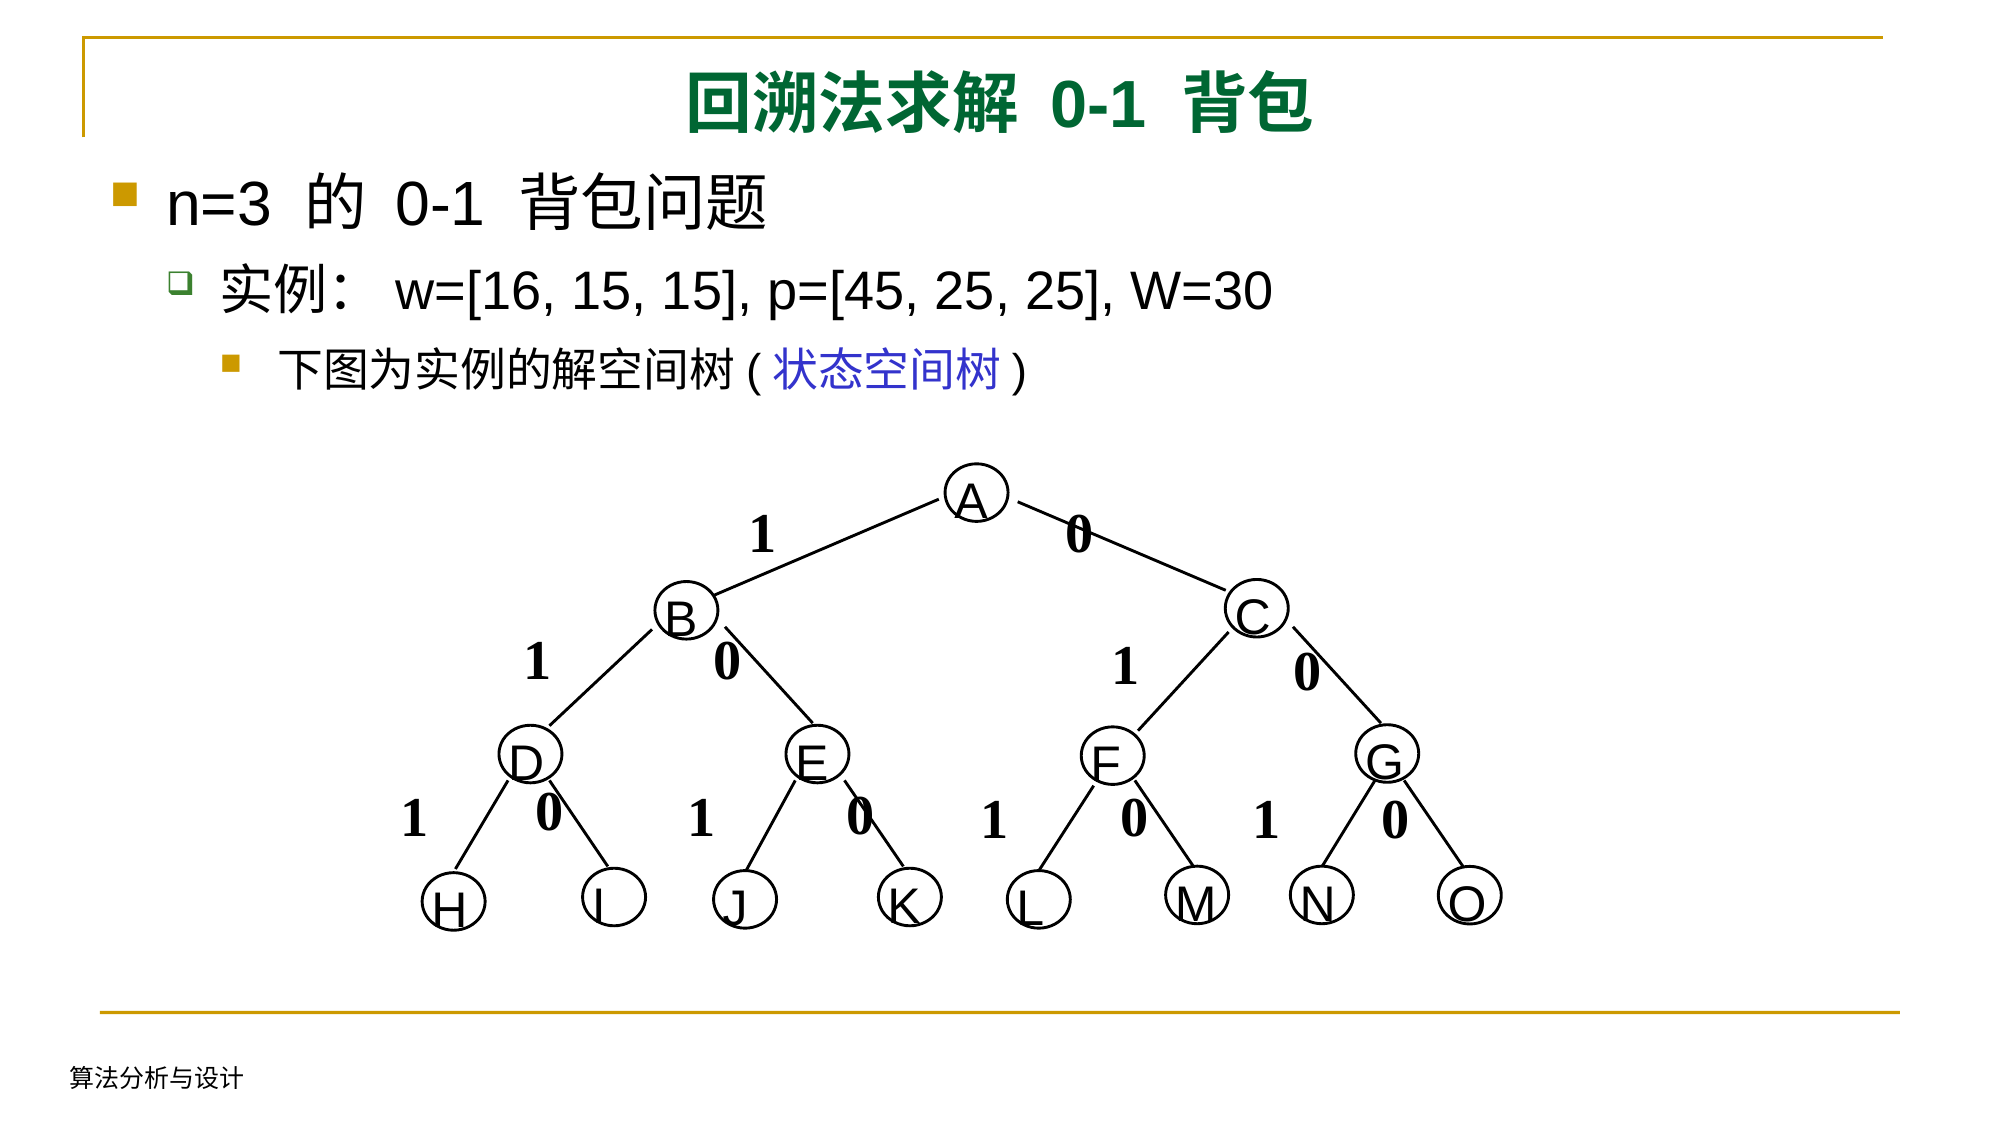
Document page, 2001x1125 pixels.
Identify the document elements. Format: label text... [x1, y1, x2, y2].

footer 算法分析与设计 [54, 1046, 689, 1100]
title 回溯法求解 0-1 背包 [99, 45, 1900, 161]
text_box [422, 463, 1502, 931]
list n=3 的 0-1 背包问题 实例：w=[16, 15, 15], p=[45, 25, 25], W=30 下图为实例的解空间树(状态空间树) [94, 147, 1558, 413]
